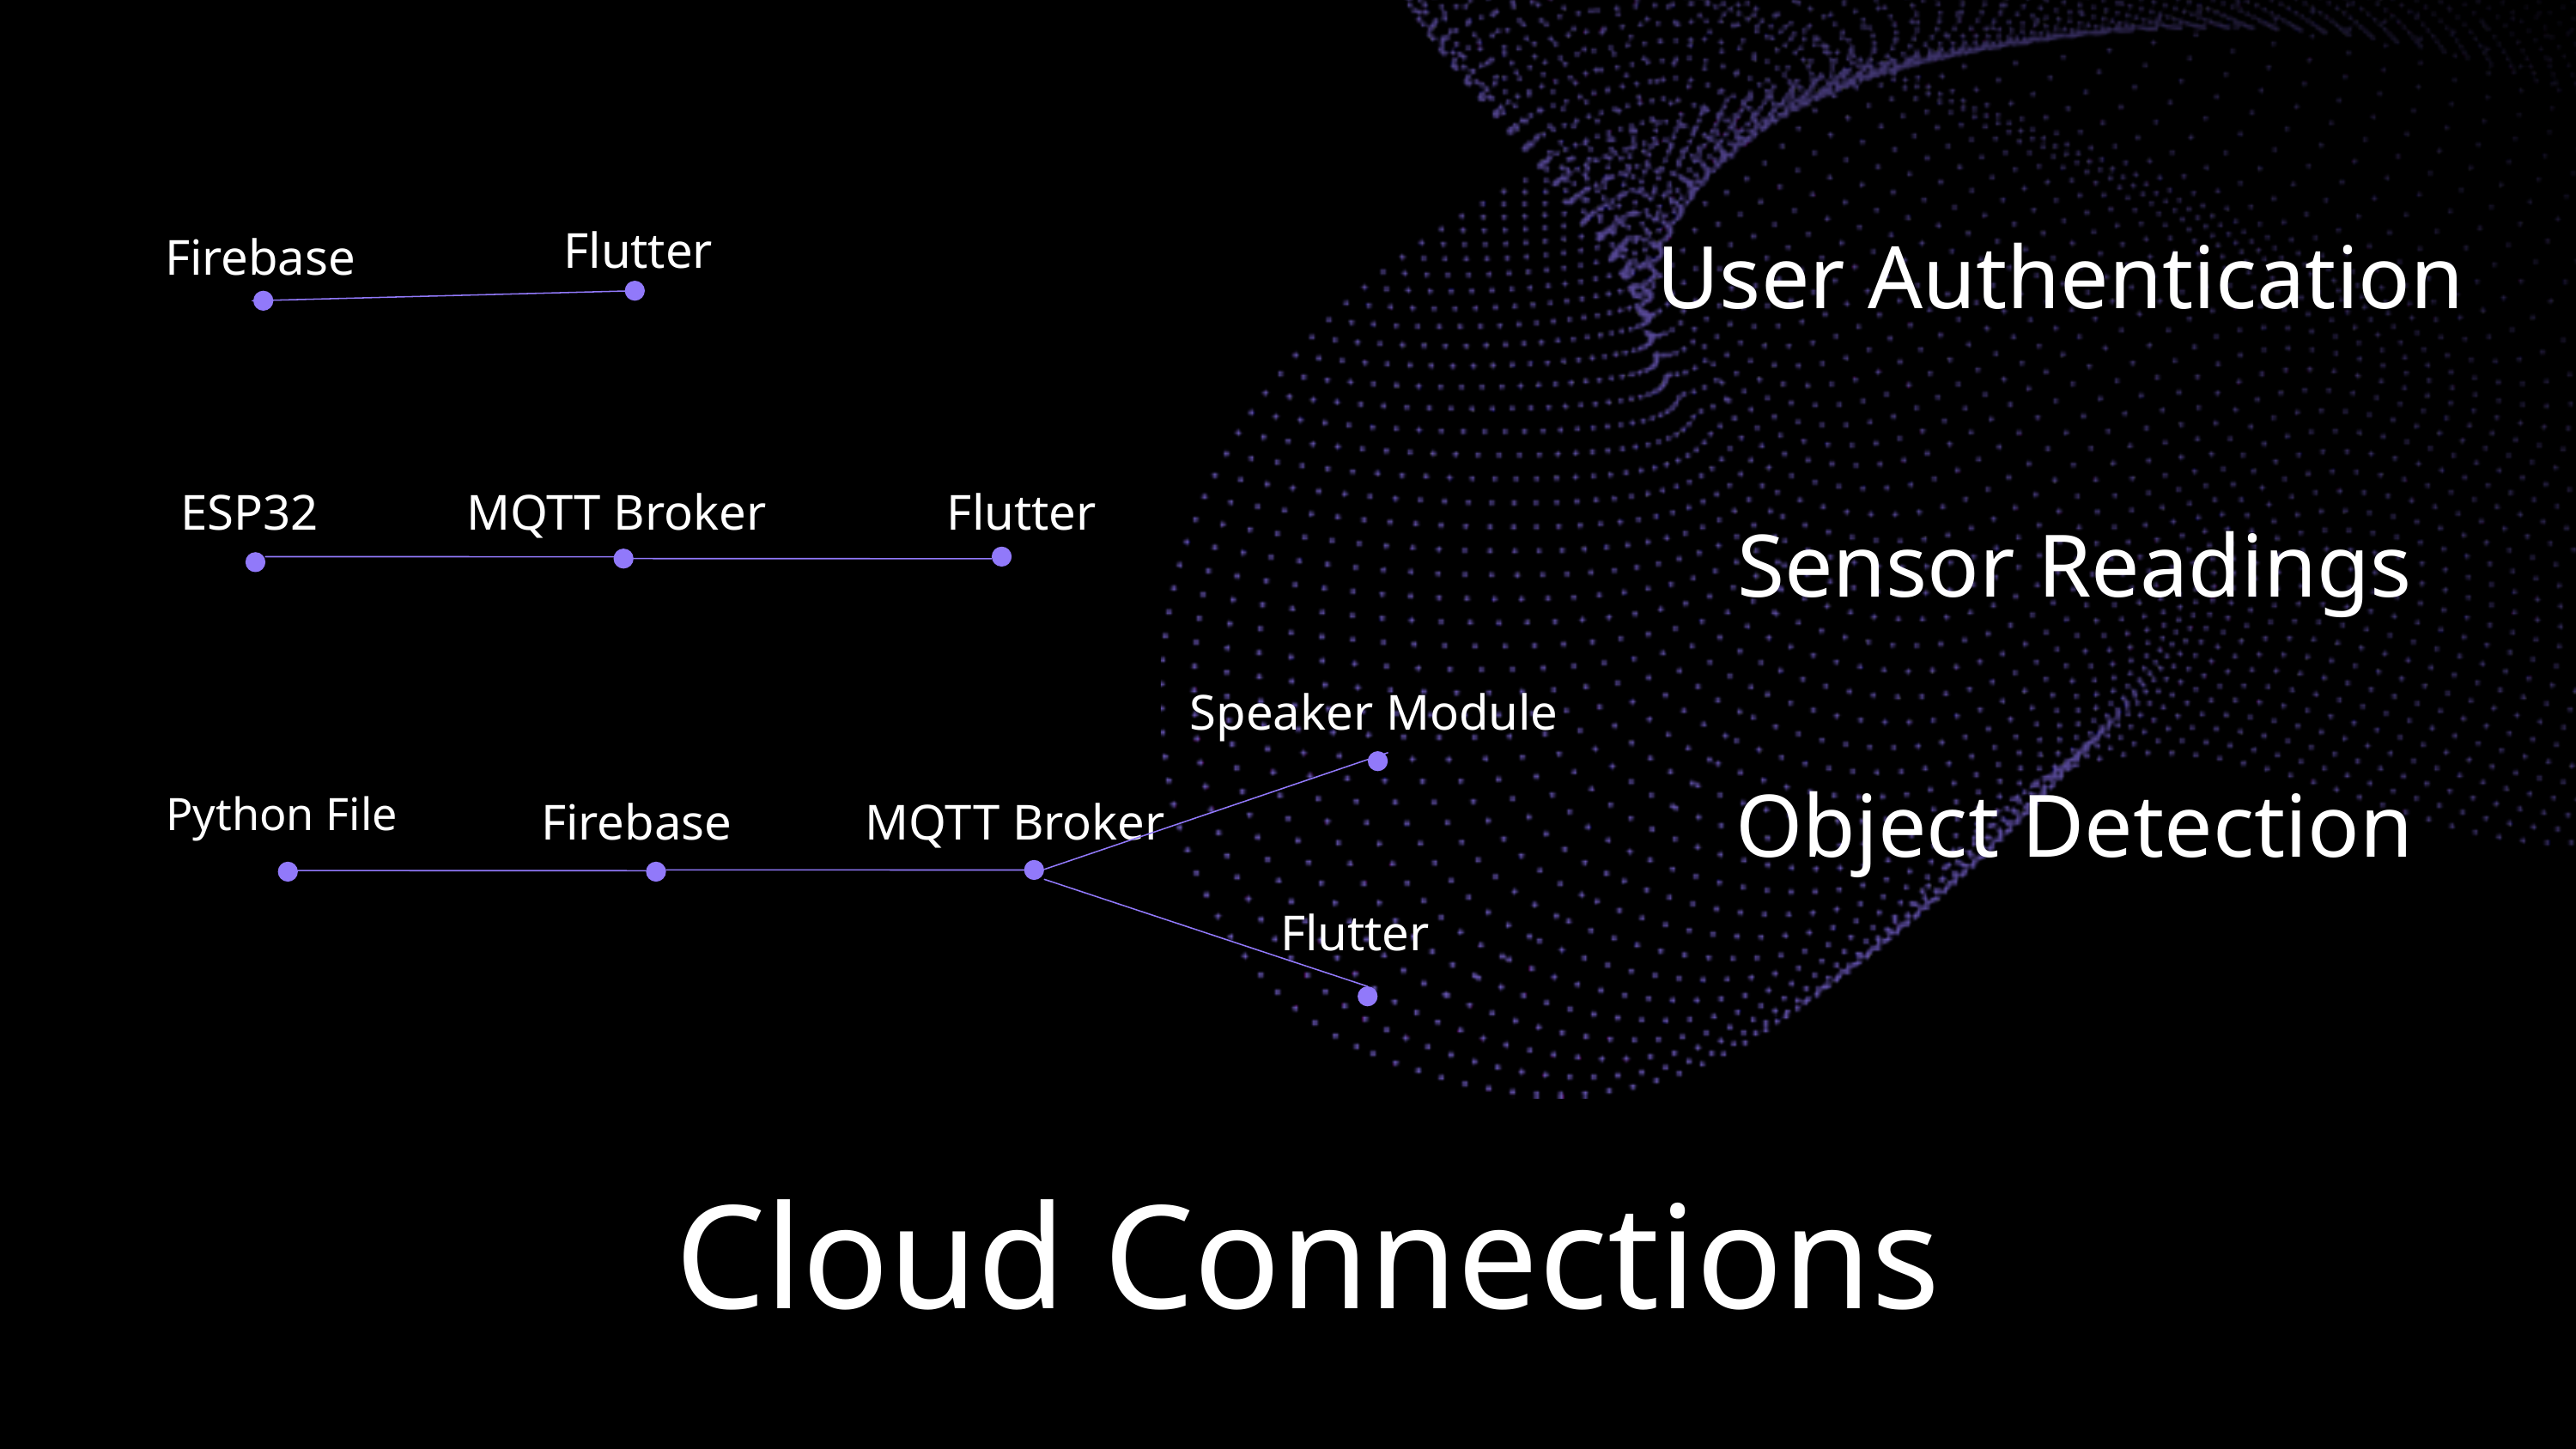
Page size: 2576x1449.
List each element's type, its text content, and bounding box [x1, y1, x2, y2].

text_box Python File [166, 776, 453, 840]
text_box Firebase [165, 216, 500, 285]
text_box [1024, 859, 1045, 881]
text_box Flutter [1280, 893, 1615, 961]
text_box Flutter [563, 210, 898, 278]
text_box Sensor Readings [1731, 493, 2418, 615]
text_box Firebase [541, 781, 865, 850]
text_box MQTT Broker [865, 781, 1183, 850]
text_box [624, 280, 646, 301]
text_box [1367, 750, 1388, 772]
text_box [245, 551, 266, 573]
text_box [1160, 0, 2576, 1100]
text_box Speaker Module [1189, 671, 1598, 740]
text_box MQTT Broker [466, 471, 801, 540]
text_box Cloud Connections [391, 1165, 2226, 1337]
text_box ESP32 [180, 471, 466, 540]
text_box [277, 861, 299, 882]
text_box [252, 290, 274, 312]
text_box Object Detection [1718, 754, 2432, 875]
text_box User Authentication [1643, 204, 2479, 326]
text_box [613, 548, 635, 569]
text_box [1357, 985, 1378, 1007]
text_box Flutter [946, 471, 1281, 540]
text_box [646, 861, 666, 882]
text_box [991, 546, 1012, 567]
